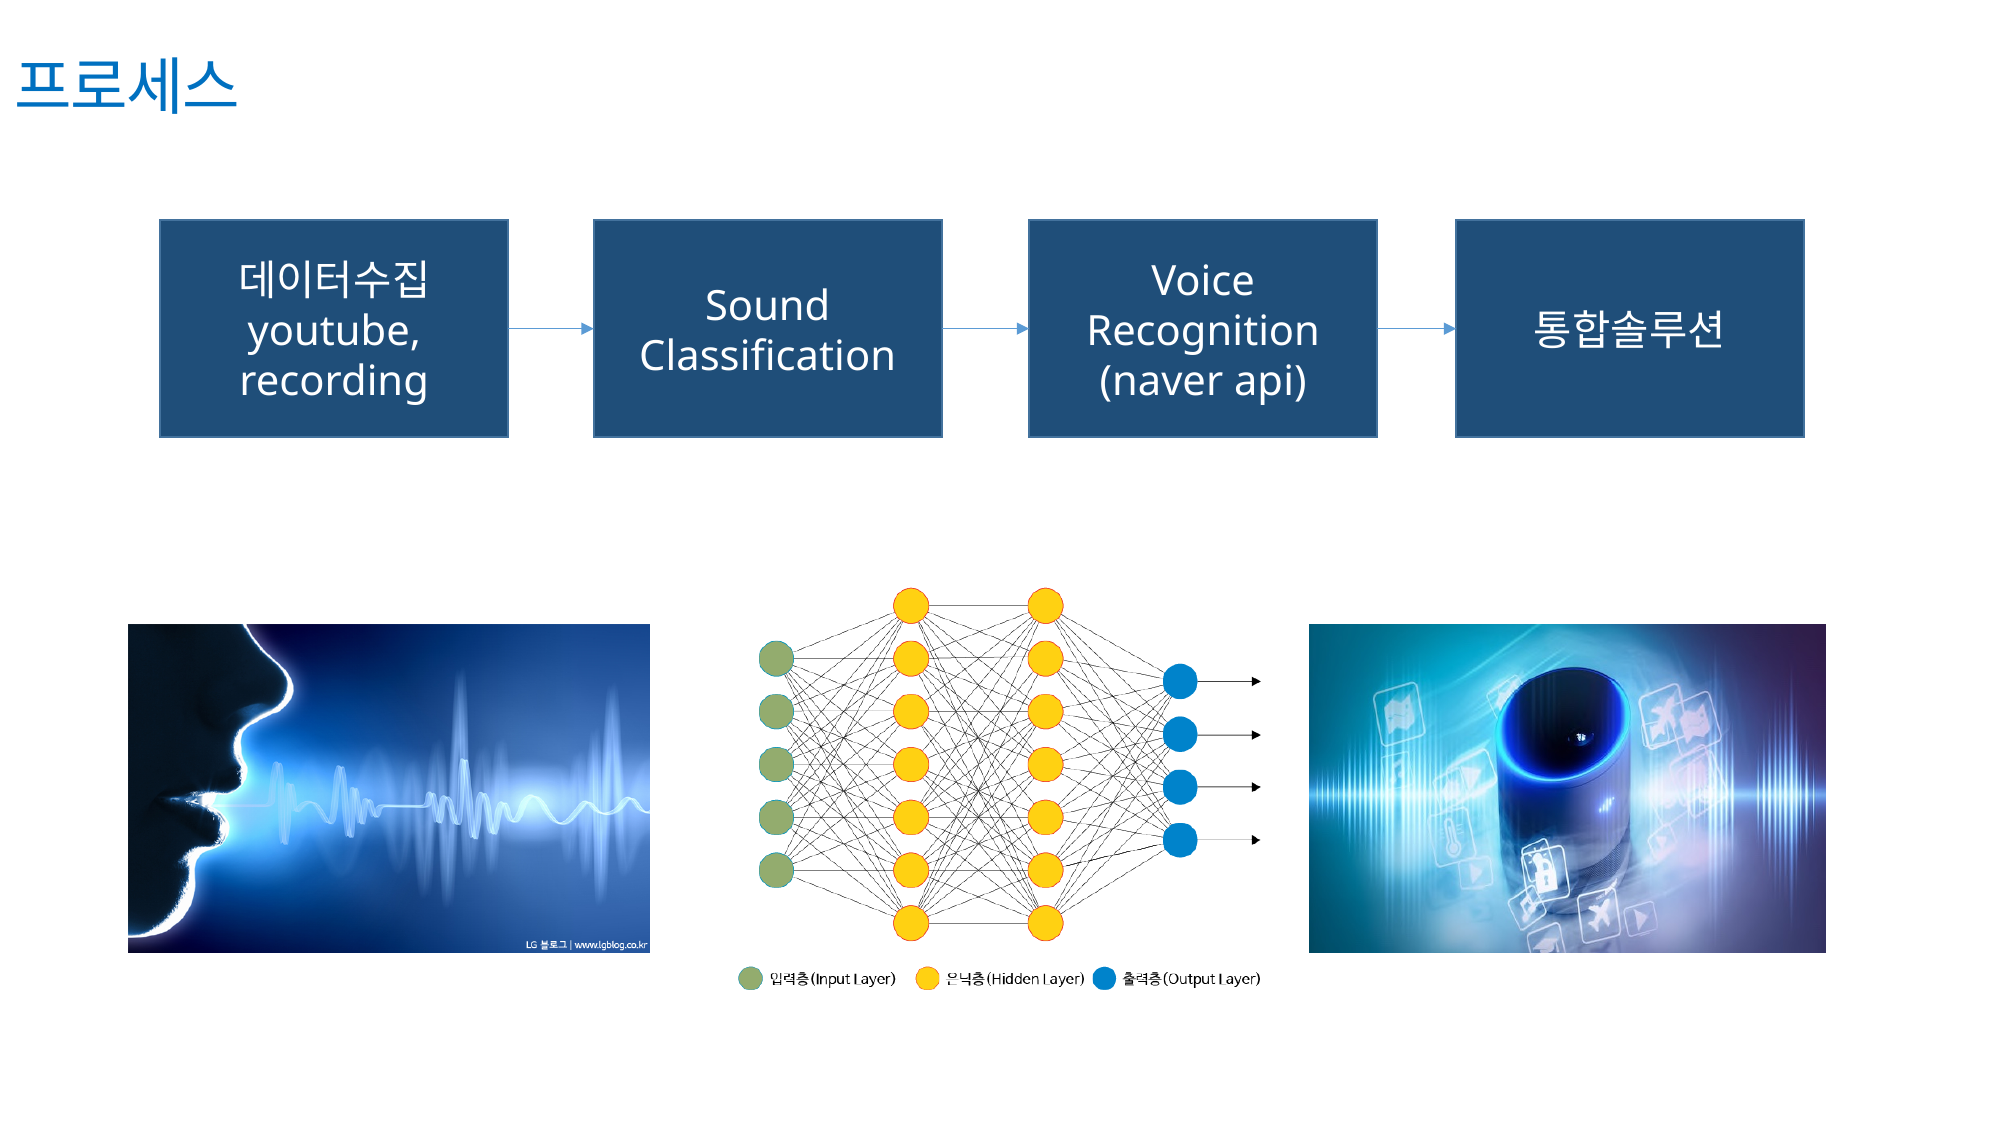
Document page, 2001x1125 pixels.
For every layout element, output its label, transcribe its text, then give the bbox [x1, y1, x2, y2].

text_box 프로세스 [0, 39, 2000, 130]
text_box Sound Classification [593, 219, 943, 438]
picture [128, 624, 650, 953]
text_box 데이터수집 youtube, recording [159, 219, 509, 438]
picture [1309, 624, 1826, 953]
text_box Voice Recognition (naver api) [1028, 219, 1378, 438]
text_box 통합솔루션 [1455, 219, 1805, 438]
picture [738, 587, 1262, 990]
